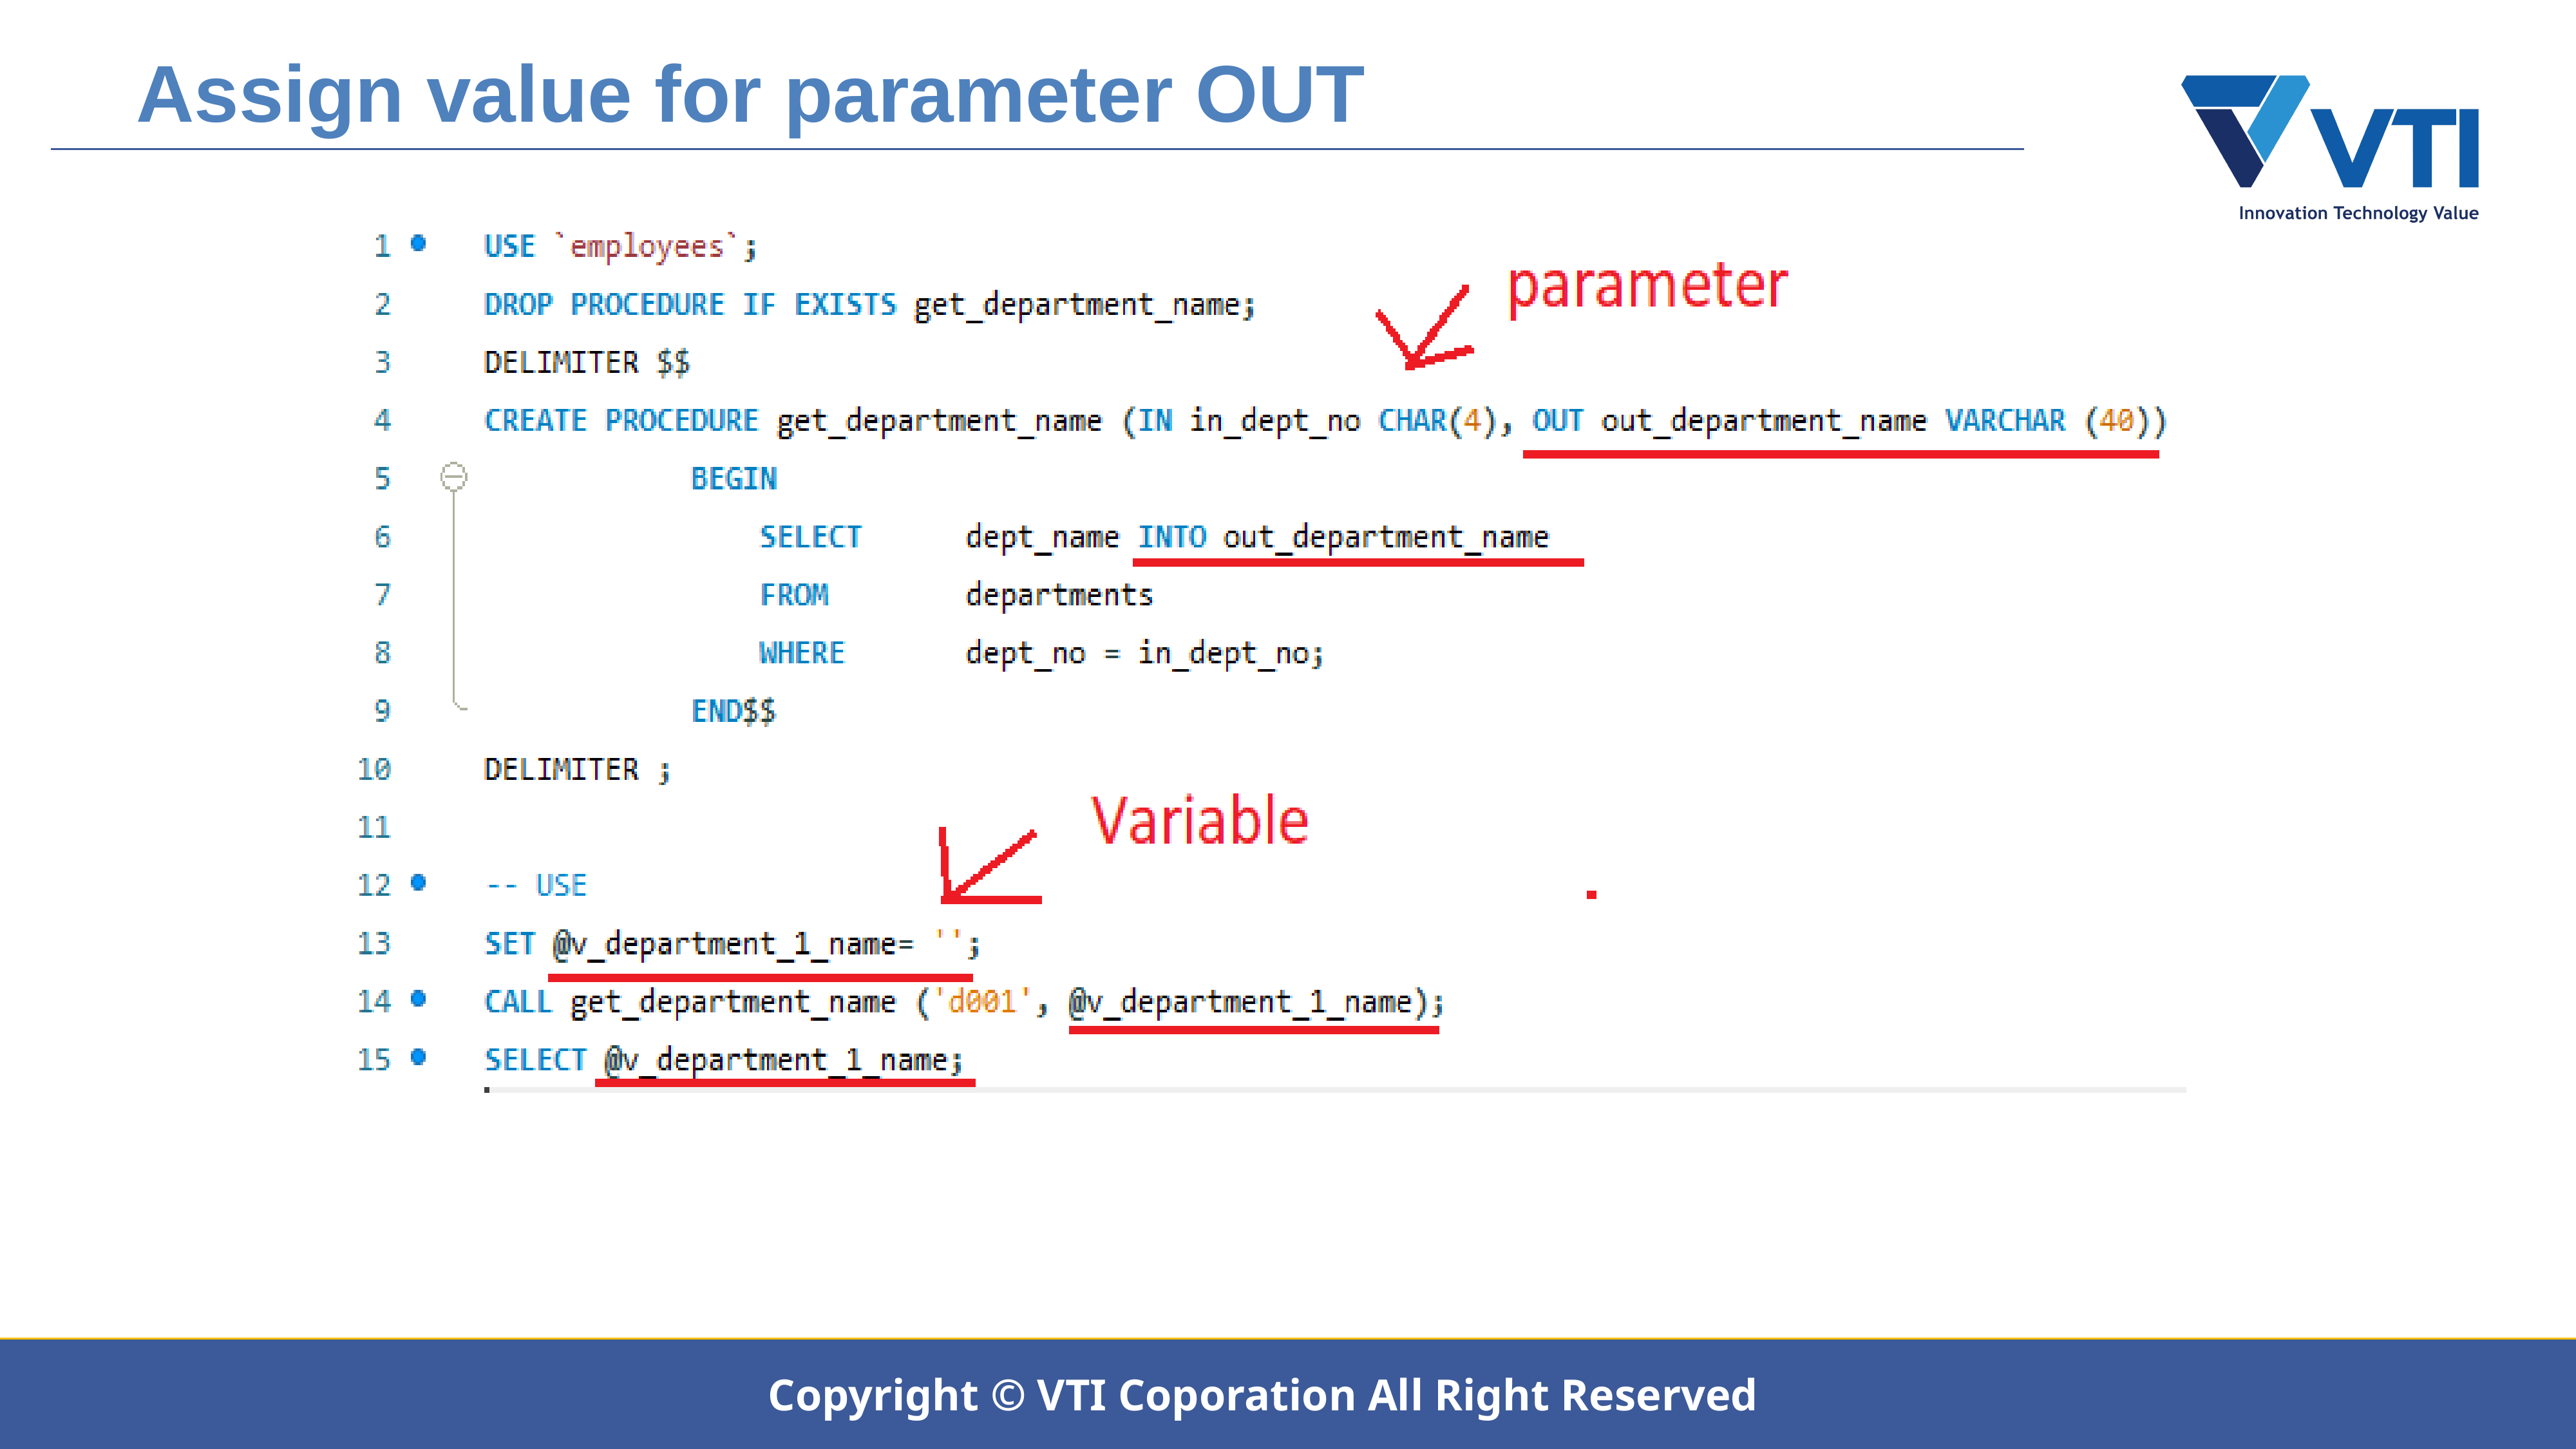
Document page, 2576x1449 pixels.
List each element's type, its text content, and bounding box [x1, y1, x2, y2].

text_box Assign value for parameter OUT [126, 60, 1984, 119]
picture [350, 0, 2554, 1094]
text_box [283, 218, 2024, 1232]
